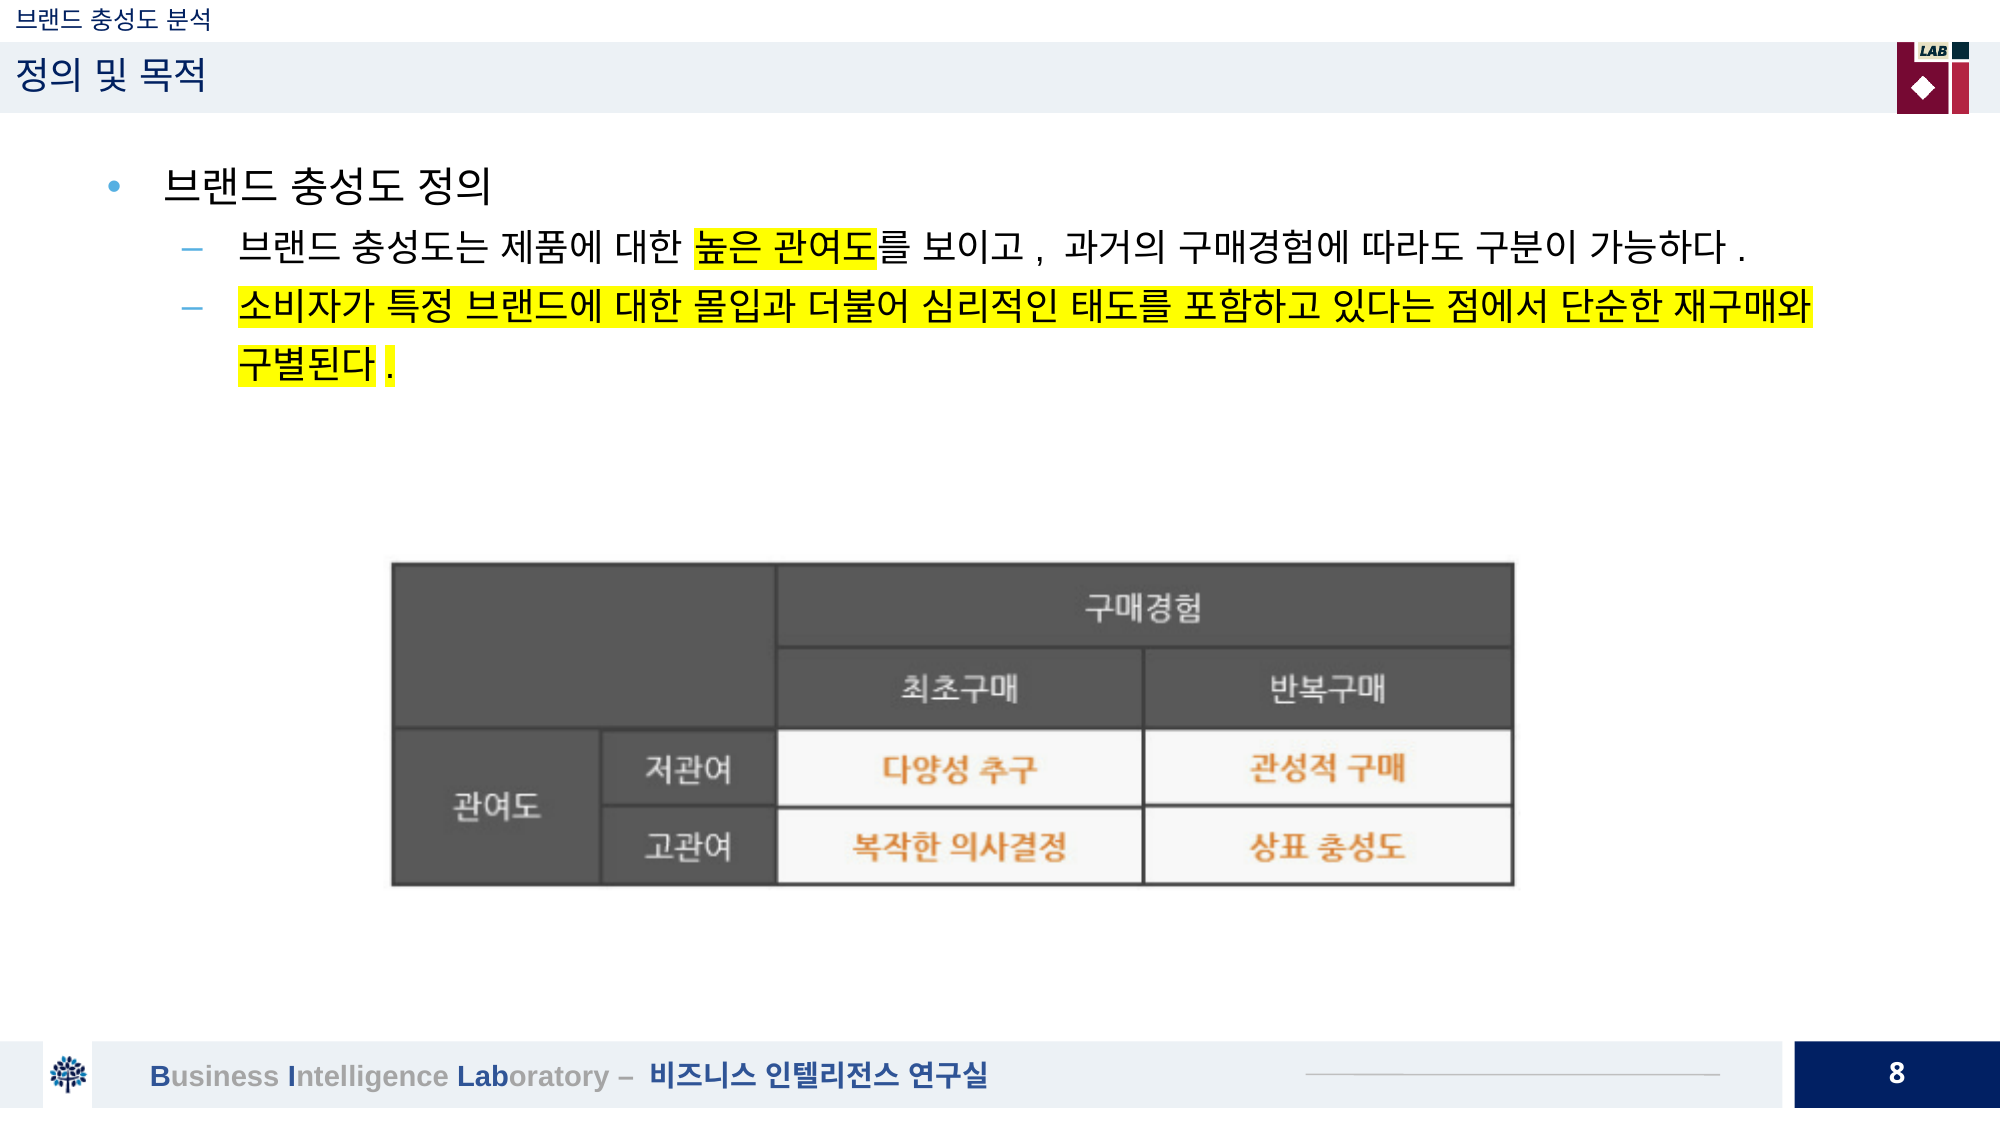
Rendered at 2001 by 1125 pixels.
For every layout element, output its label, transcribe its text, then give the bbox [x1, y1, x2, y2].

subtitle 정의 및 목적 [0, 42, 1326, 113]
slide_number 8 [1825, 1044, 1970, 1105]
picture [354, 499, 1530, 943]
list 브랜드 충성도 정의 브랜드 충성도는 제품에 대한 높은 관여도를 보이고, 과거의 구매경험에 따라도 구분이 가능하다. 소비자가 특정 브랜드에 대한 몰입과 더불어 심리적인 태도를 포함하고 있다는 점에서 단순한 재구매와 구별된다. [73, 138, 1927, 1028]
picture [1897, 41, 1969, 114]
title 브랜드 충성도 분석 [0, 0, 598, 42]
picture [43, 1041, 92, 1108]
